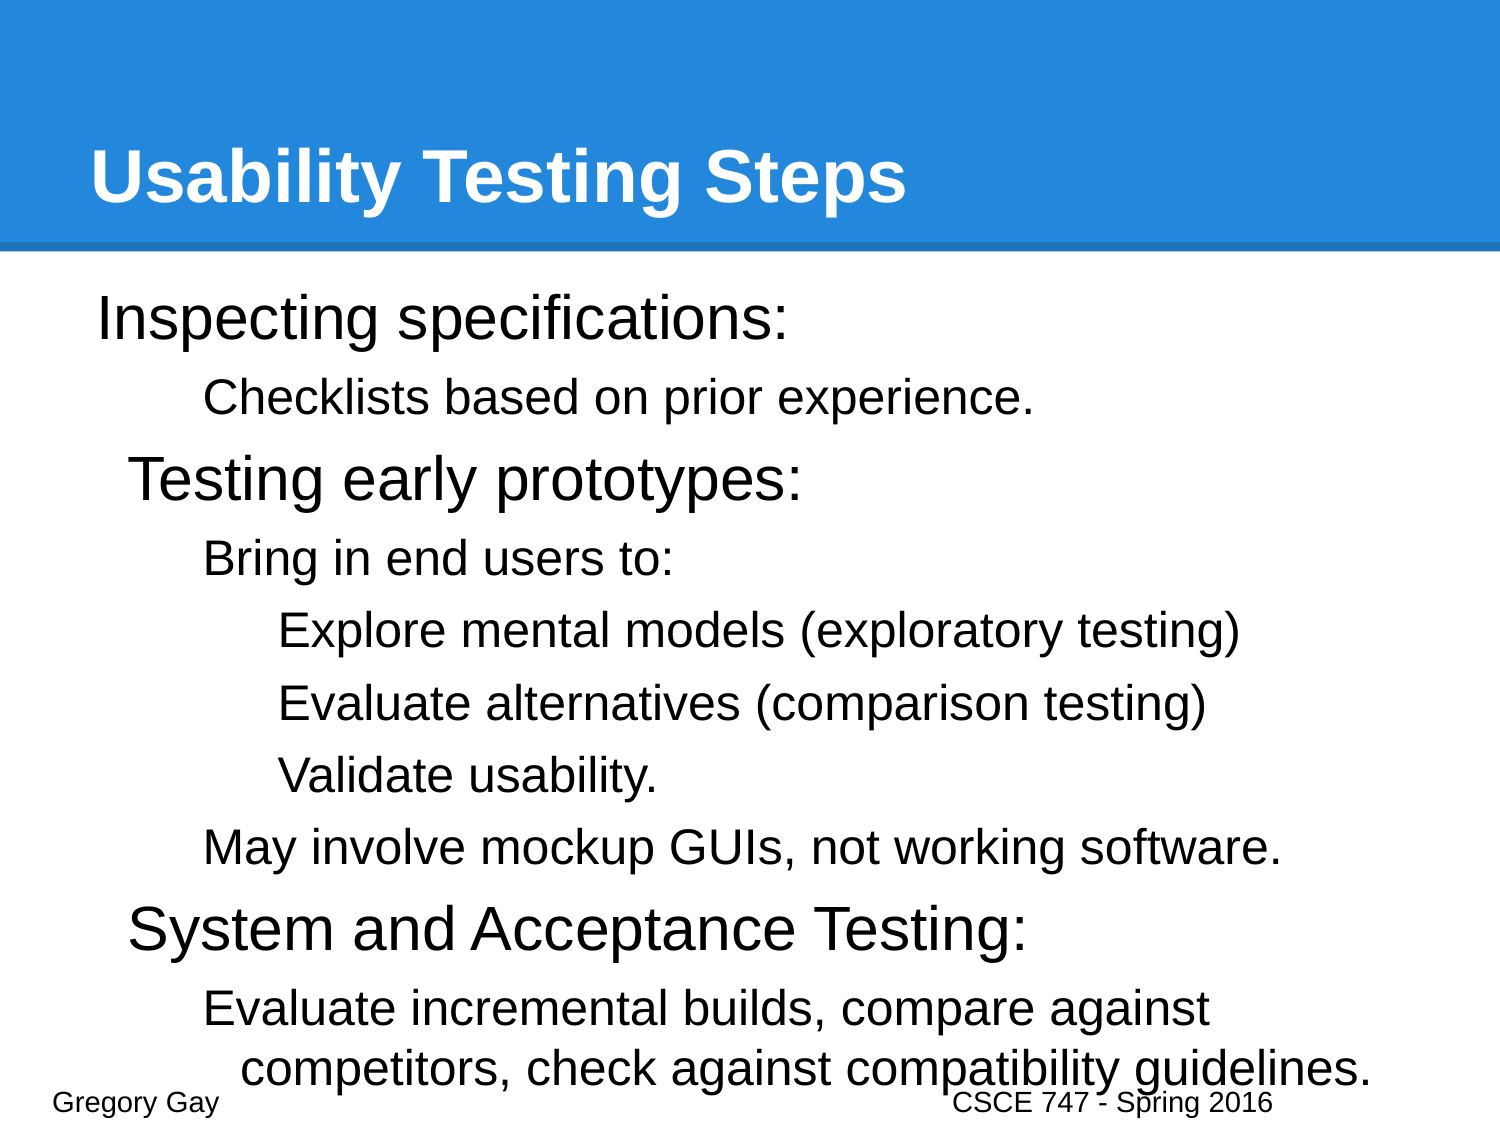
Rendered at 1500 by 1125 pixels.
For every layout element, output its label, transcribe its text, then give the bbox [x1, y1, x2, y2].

title Usability Testing Steps [75, 45, 1425, 233]
list Inspecting specifications: Checklists based on prior experience. Testing early prototypes: Bring in end users to: Explore mental models (exploratory testing) Evaluate alternatives (comparison testing) Validate usability. May involve mockup GUIs, not working software. System and Acceptance Testing: Evaluate incremental builds, compare against competitors, check against compatibility guidelines. [75, 262, 1425, 1068]
text_box Gregory Gay CSCE 747 - Spring 2016 28 [37, 1068, 1463, 1114]
